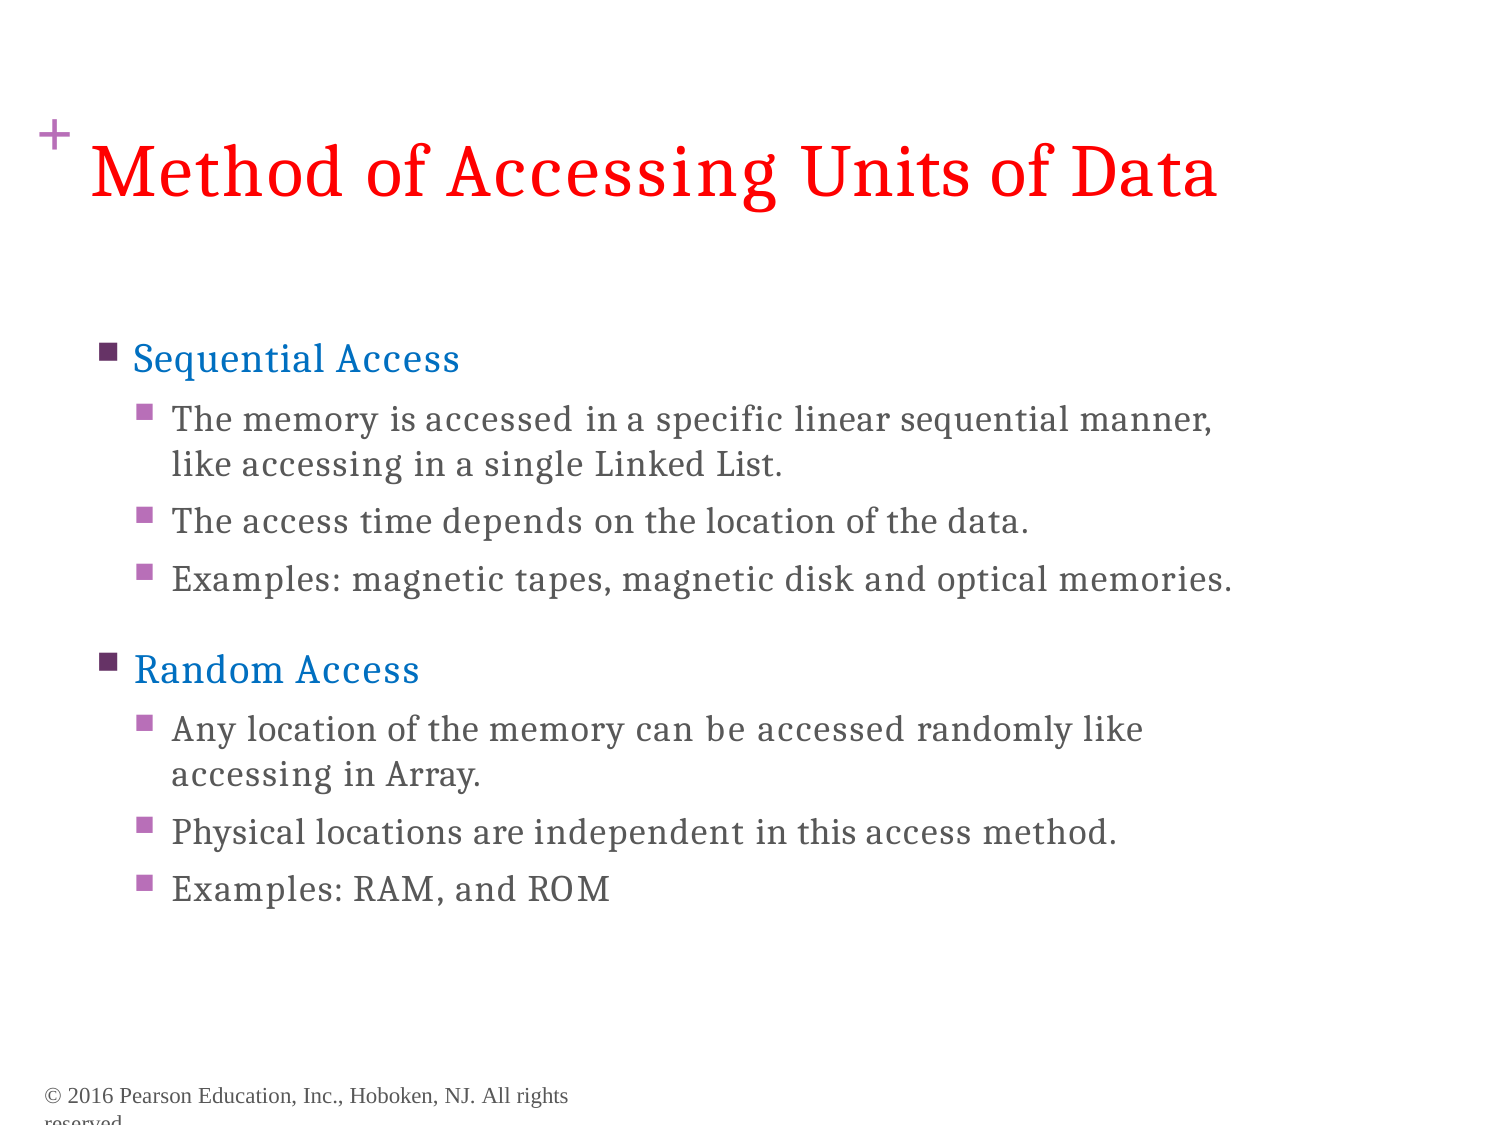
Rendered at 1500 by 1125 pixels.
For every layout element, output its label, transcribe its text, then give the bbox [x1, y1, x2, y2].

footer © 2016 Pearson Education, Inc., Hoboken, NJ. All rights reserved. [42, 1081, 659, 1125]
text_box Sequential Access The memory is accessed in a specific linear sequential manner, like accessing in a single Linked List. The access time depends on the location of the data. Examples: magnetic tapes, magnetic disk and optical memories. Random Access Any location of the memory can be accessed randomly like accessing in Array. Physical locations are independent in this access method. Examples: RAM, and ROM [94, 314, 1280, 910]
title + Method of Accessing Units of Data [30, 82, 1274, 273]
